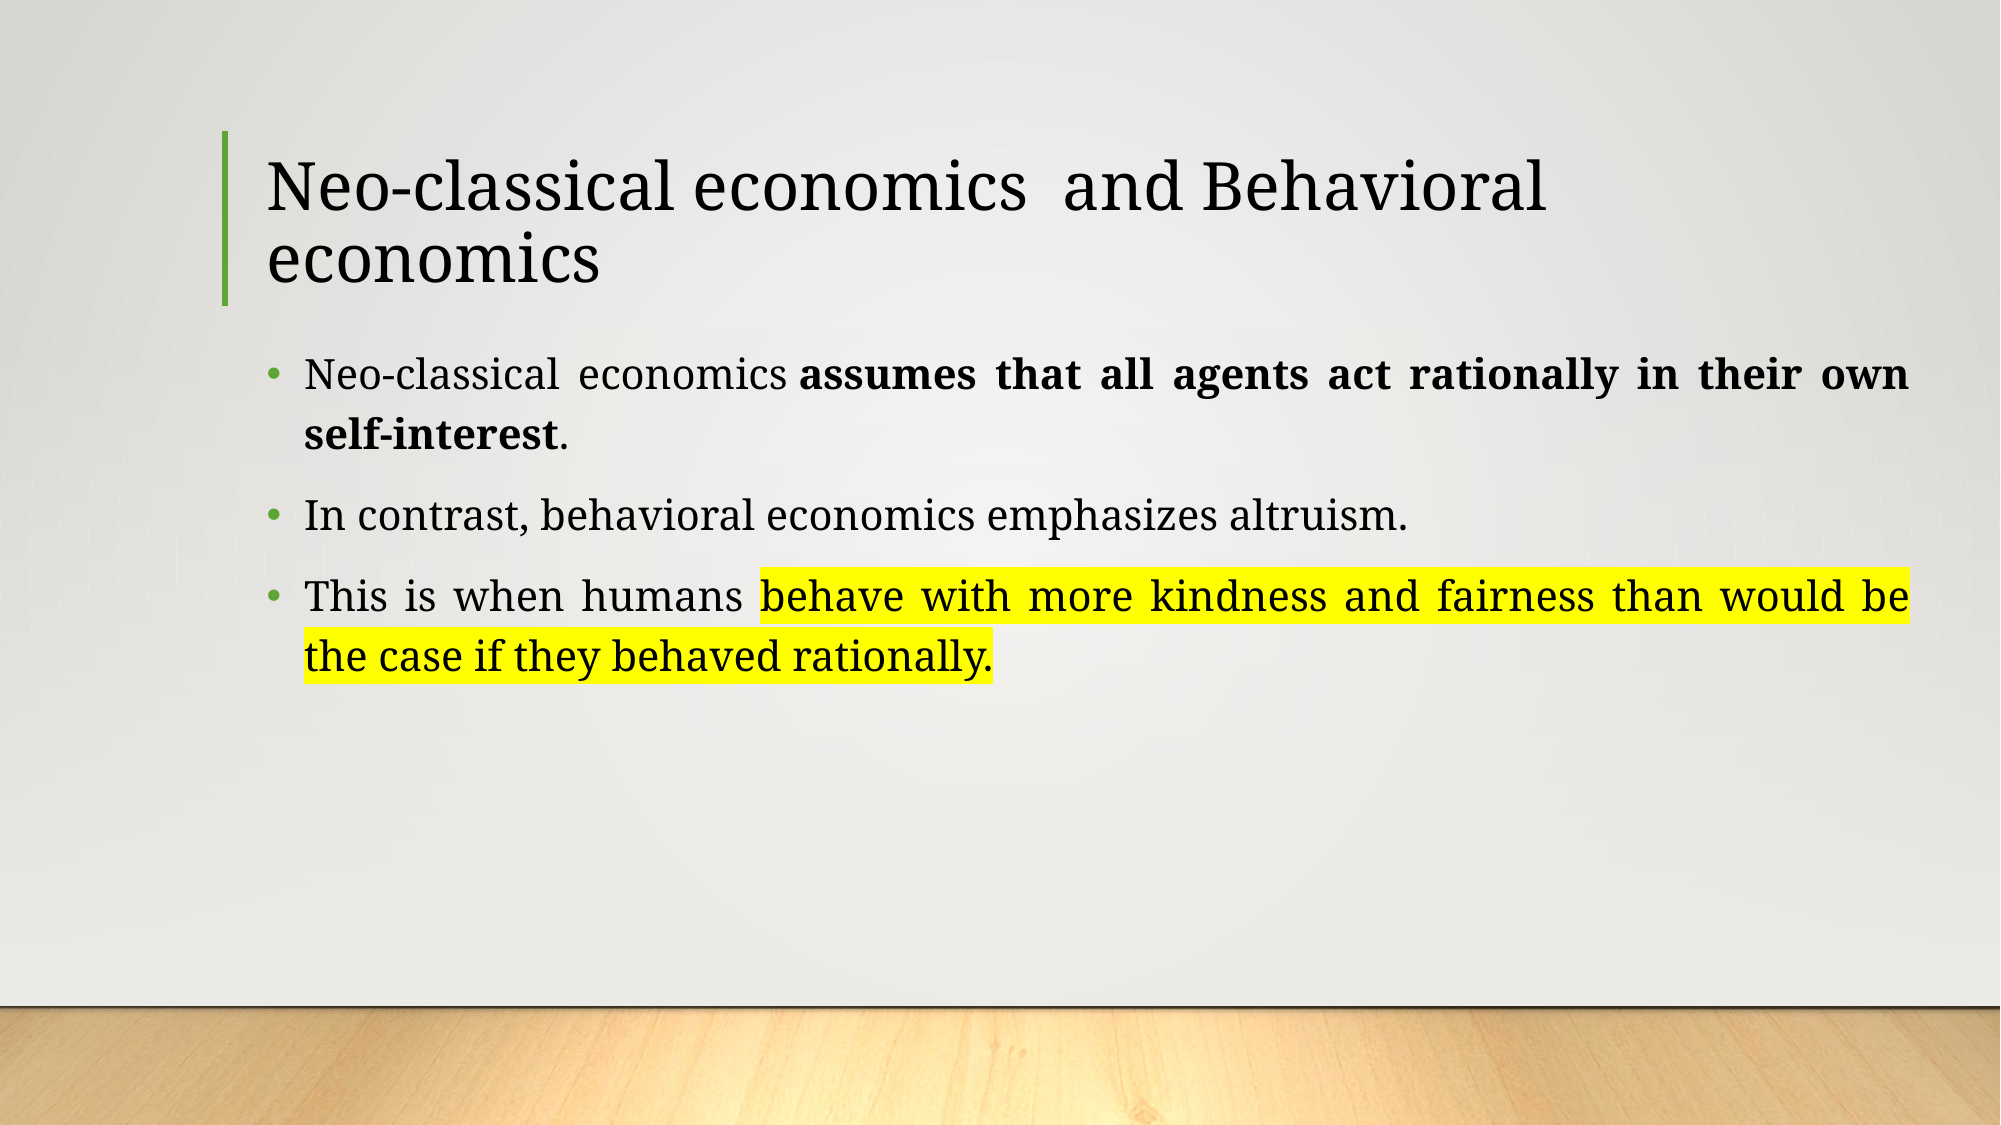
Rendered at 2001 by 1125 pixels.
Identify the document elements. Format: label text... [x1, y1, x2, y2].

title Neo-classical economics and Behavioral economics [251, 131, 1814, 305]
picture [0, 1006, 2000, 1125]
list Neo-classical economics assumes that all agents act rationally in their own self-interest. In contrast, behavioral economics emphasizes altruism. This is when humans behave with more kindness and fairness than would be the case if they behaved rationally. [251, 330, 1926, 907]
